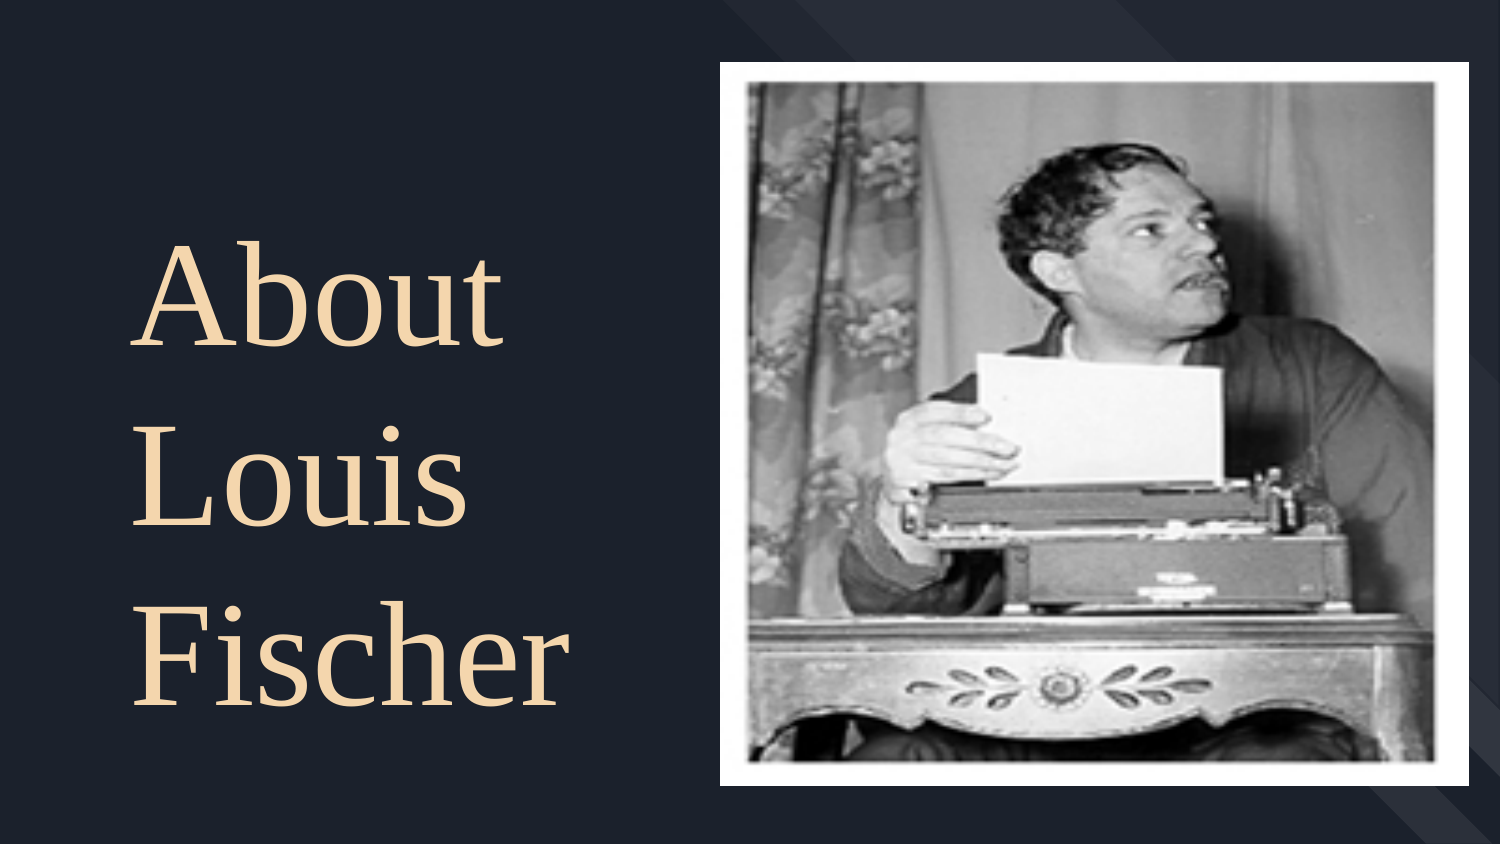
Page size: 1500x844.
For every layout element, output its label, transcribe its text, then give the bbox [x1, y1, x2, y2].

title About Louis Fischer [114, 180, 715, 698]
picture [720, 61, 1470, 787]
